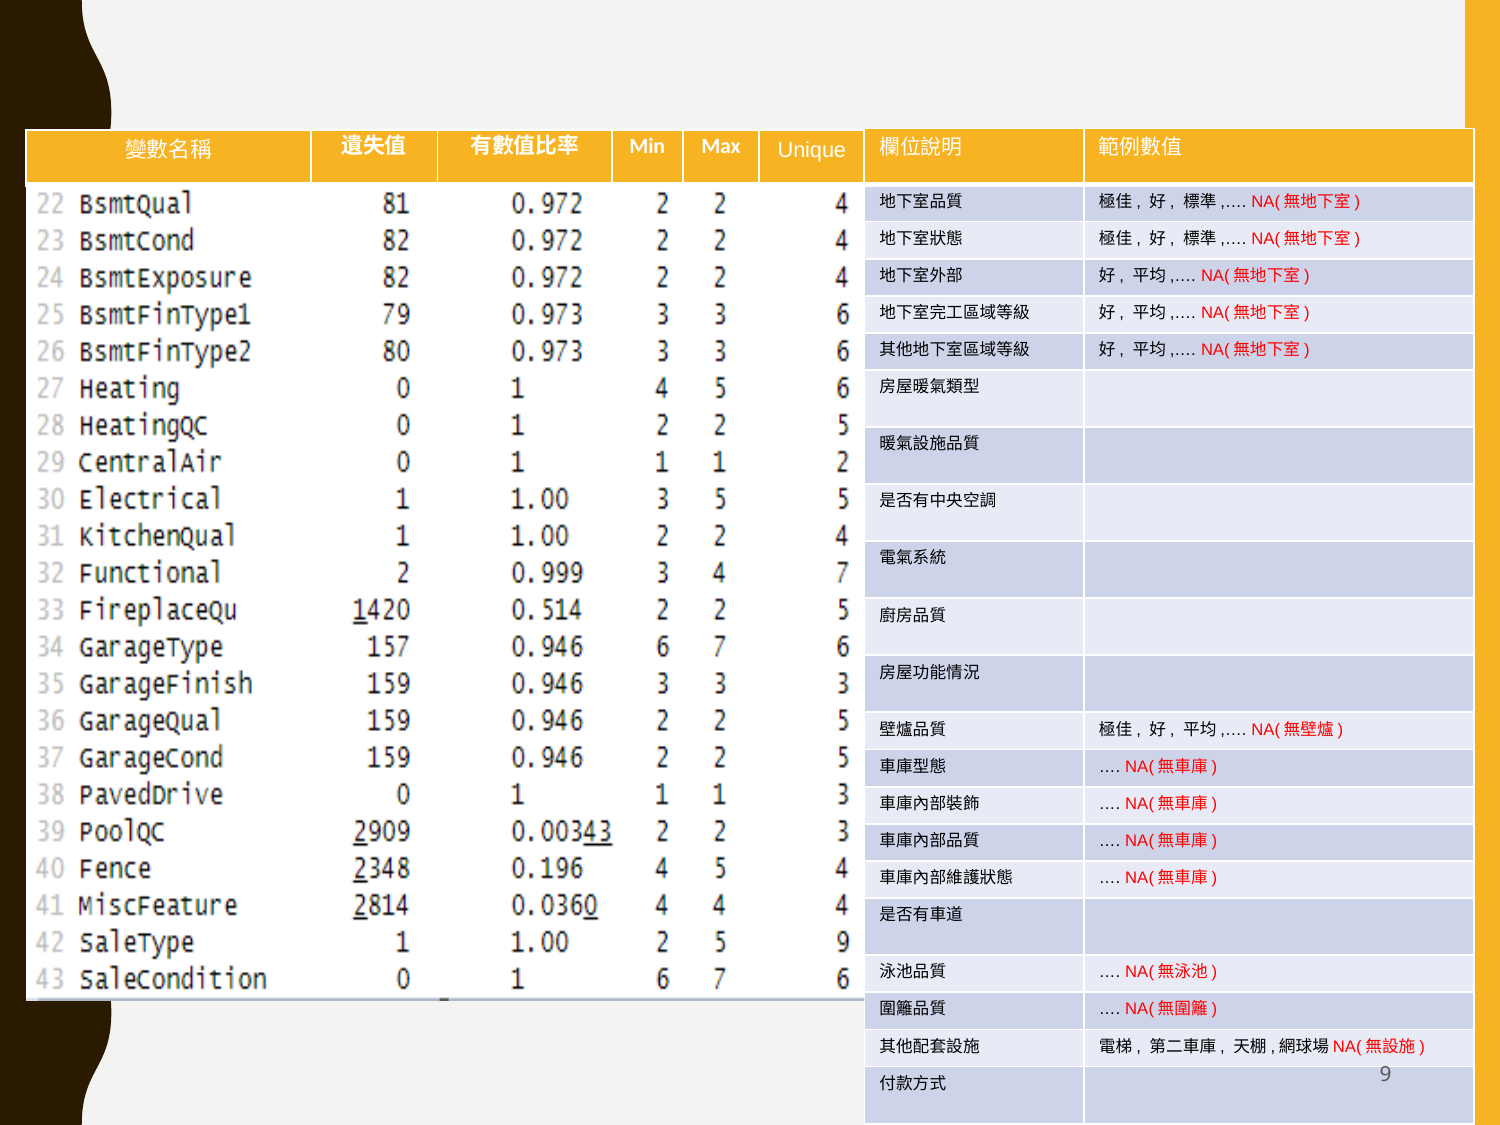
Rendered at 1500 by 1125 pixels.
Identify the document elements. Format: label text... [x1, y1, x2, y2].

table_cell 車庫內部品質 [869, 825, 1083, 860]
table_cell 地下室外部 [869, 260, 1083, 295]
table_header 遺失值 [312, 131, 437, 182]
table_cell 是否有中央空調 [869, 485, 1083, 540]
table_cell 電氣系統 [869, 542, 1083, 597]
table_header 欄位說明 [865, 129, 1083, 182]
table_cell 好, 平均,…. NA(無地下室) [1085, 334, 1473, 369]
table_cell 地下室品質 [868, 187, 1083, 221]
table_cell 房屋功能情況 [869, 656, 1083, 711]
table_cell 電梯, 第二車庫, 天棚,網球場NA(無設施) [1085, 1030, 1473, 1066]
table_cell [1085, 656, 1473, 711]
table_cell …. NA(無車庫) [1085, 750, 1473, 786]
table_cell [1085, 428, 1473, 483]
table_cell 地下室狀態 [869, 222, 1083, 258]
table_cell 極佳, 好, 標準,…. NA(無地下室) [1085, 222, 1473, 258]
table_cell 壁爐品質 [869, 713, 1083, 749]
table_header 變數名稱 [27, 131, 310, 182]
table_cell 車庫內部維護狀態 [869, 862, 1083, 897]
table_cell 其他地下室區域等級 [869, 334, 1083, 369]
table_cell 暖氣設施品質 [869, 428, 1083, 483]
table_cell 好, 平均,…. NA(無地下室) [1085, 297, 1473, 332]
table_cell 泳池品質 [869, 956, 1083, 991]
table_cell 極佳, 好, 平均,…. NA(無壁爐) [1085, 713, 1473, 749]
table_header Unique [760, 131, 863, 182]
table_cell [1085, 1067, 1473, 1123]
table_cell 極佳, 好, 標準,…. NA(無地下室) [1085, 187, 1473, 221]
table_cell 房屋暖氣類型 [869, 371, 1083, 426]
slide_number ‹#› [1059, 1045, 1407, 1103]
table_cell [1085, 485, 1473, 540]
table_cell …. NA(無圍籬) [1085, 993, 1473, 1029]
picture [25, 184, 865, 1001]
table_cell …. NA(無泳池) [1085, 956, 1473, 991]
table_cell [1085, 899, 1473, 954]
table_cell [1085, 599, 1473, 654]
table_cell 其他配套設施 [865, 1030, 1083, 1066]
table_cell 廚房品質 [869, 599, 1083, 654]
table_cell 是否有車道 [869, 899, 1083, 954]
table_cell 好, 平均,…. NA(無地下室) [1085, 260, 1473, 295]
table_header 範例數值 [1085, 129, 1473, 182]
table_header Max [684, 131, 758, 182]
table_cell [1085, 542, 1473, 597]
table_cell …. NA(無車庫) [1085, 825, 1473, 860]
table_cell 車庫型態 [869, 750, 1083, 786]
table_cell [1085, 371, 1473, 426]
table_cell 付款方式 [865, 1067, 1083, 1123]
table_cell 圍籬品質 [865, 993, 1083, 1029]
table_cell …. NA(無車庫) [1085, 862, 1473, 897]
table_cell 地下室完工區域等級 [869, 297, 1083, 332]
table_cell 車庫內部裝飾 [869, 788, 1083, 823]
table_header 有數值比率 [438, 131, 611, 182]
table_cell …. NA(無車庫) [1085, 788, 1473, 823]
table_header Min [613, 131, 682, 182]
